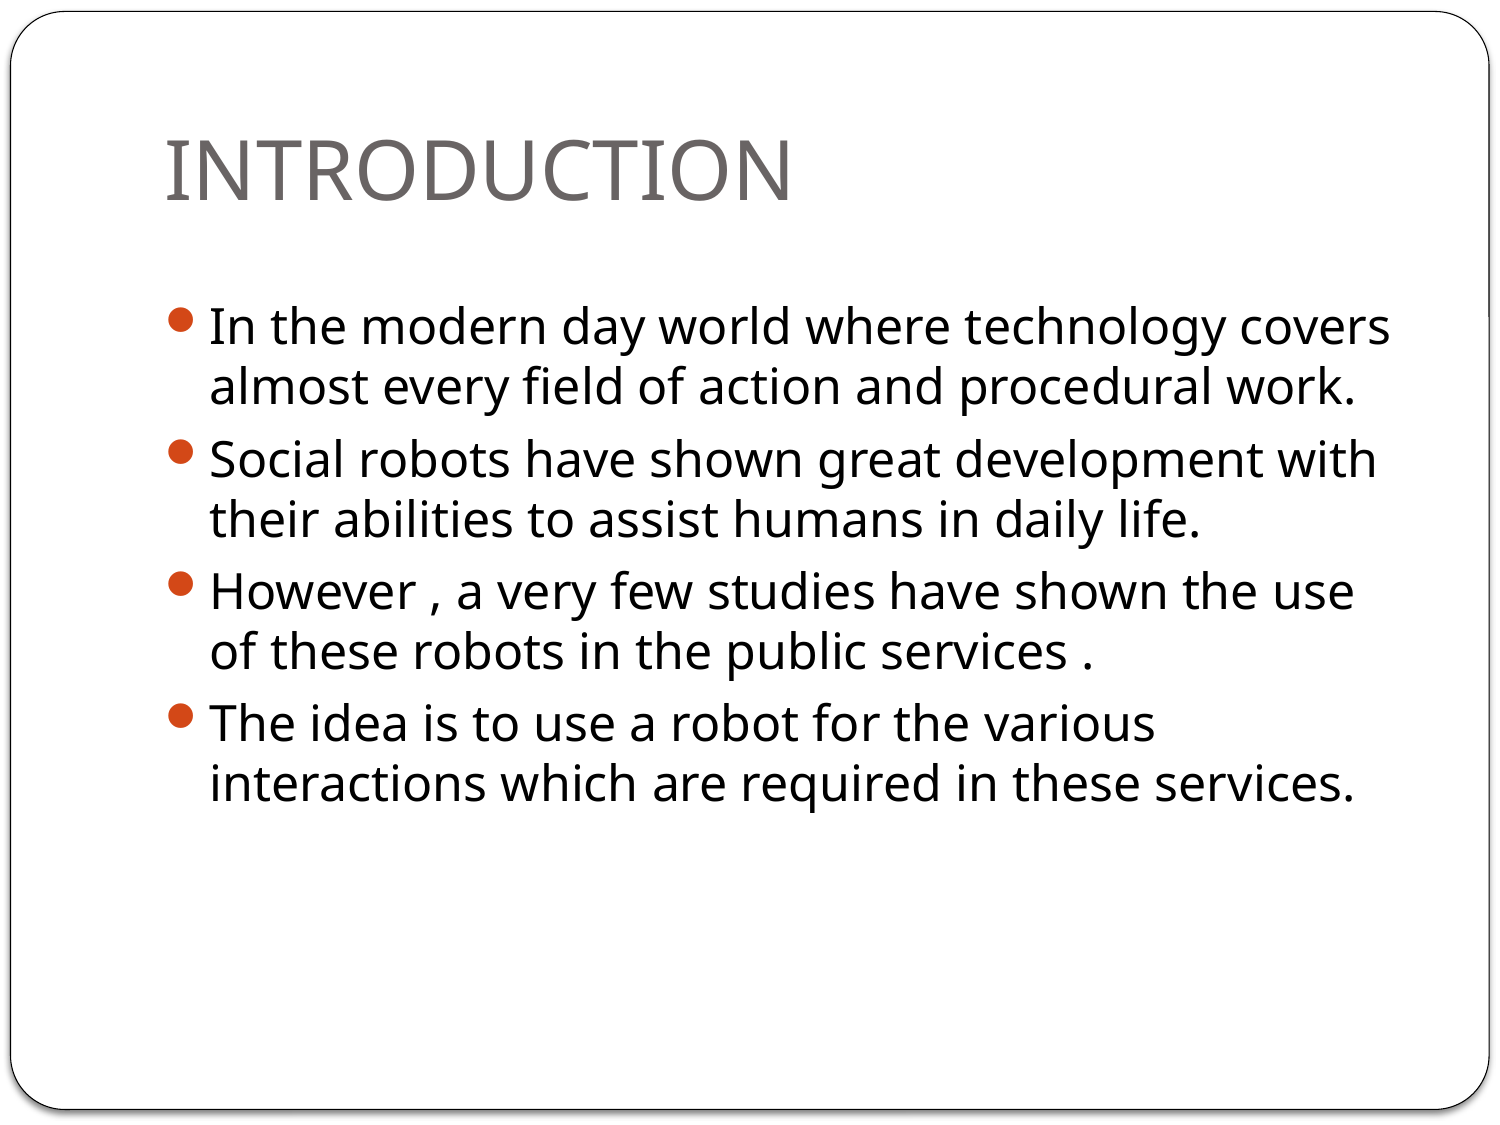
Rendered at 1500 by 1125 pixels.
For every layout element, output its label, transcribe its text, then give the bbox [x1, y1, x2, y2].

list In the modern day world where technology covers almost every field of action and procedural work. Social robots have shown great development with their abilities to assist humans in daily life. However , a very few studies have shown the use of these robots in the public services . The idea is to use a robot for the various interactions which are required in these services. [150, 287, 1425, 1038]
title INTRODUCTION [150, 45, 1425, 233]
